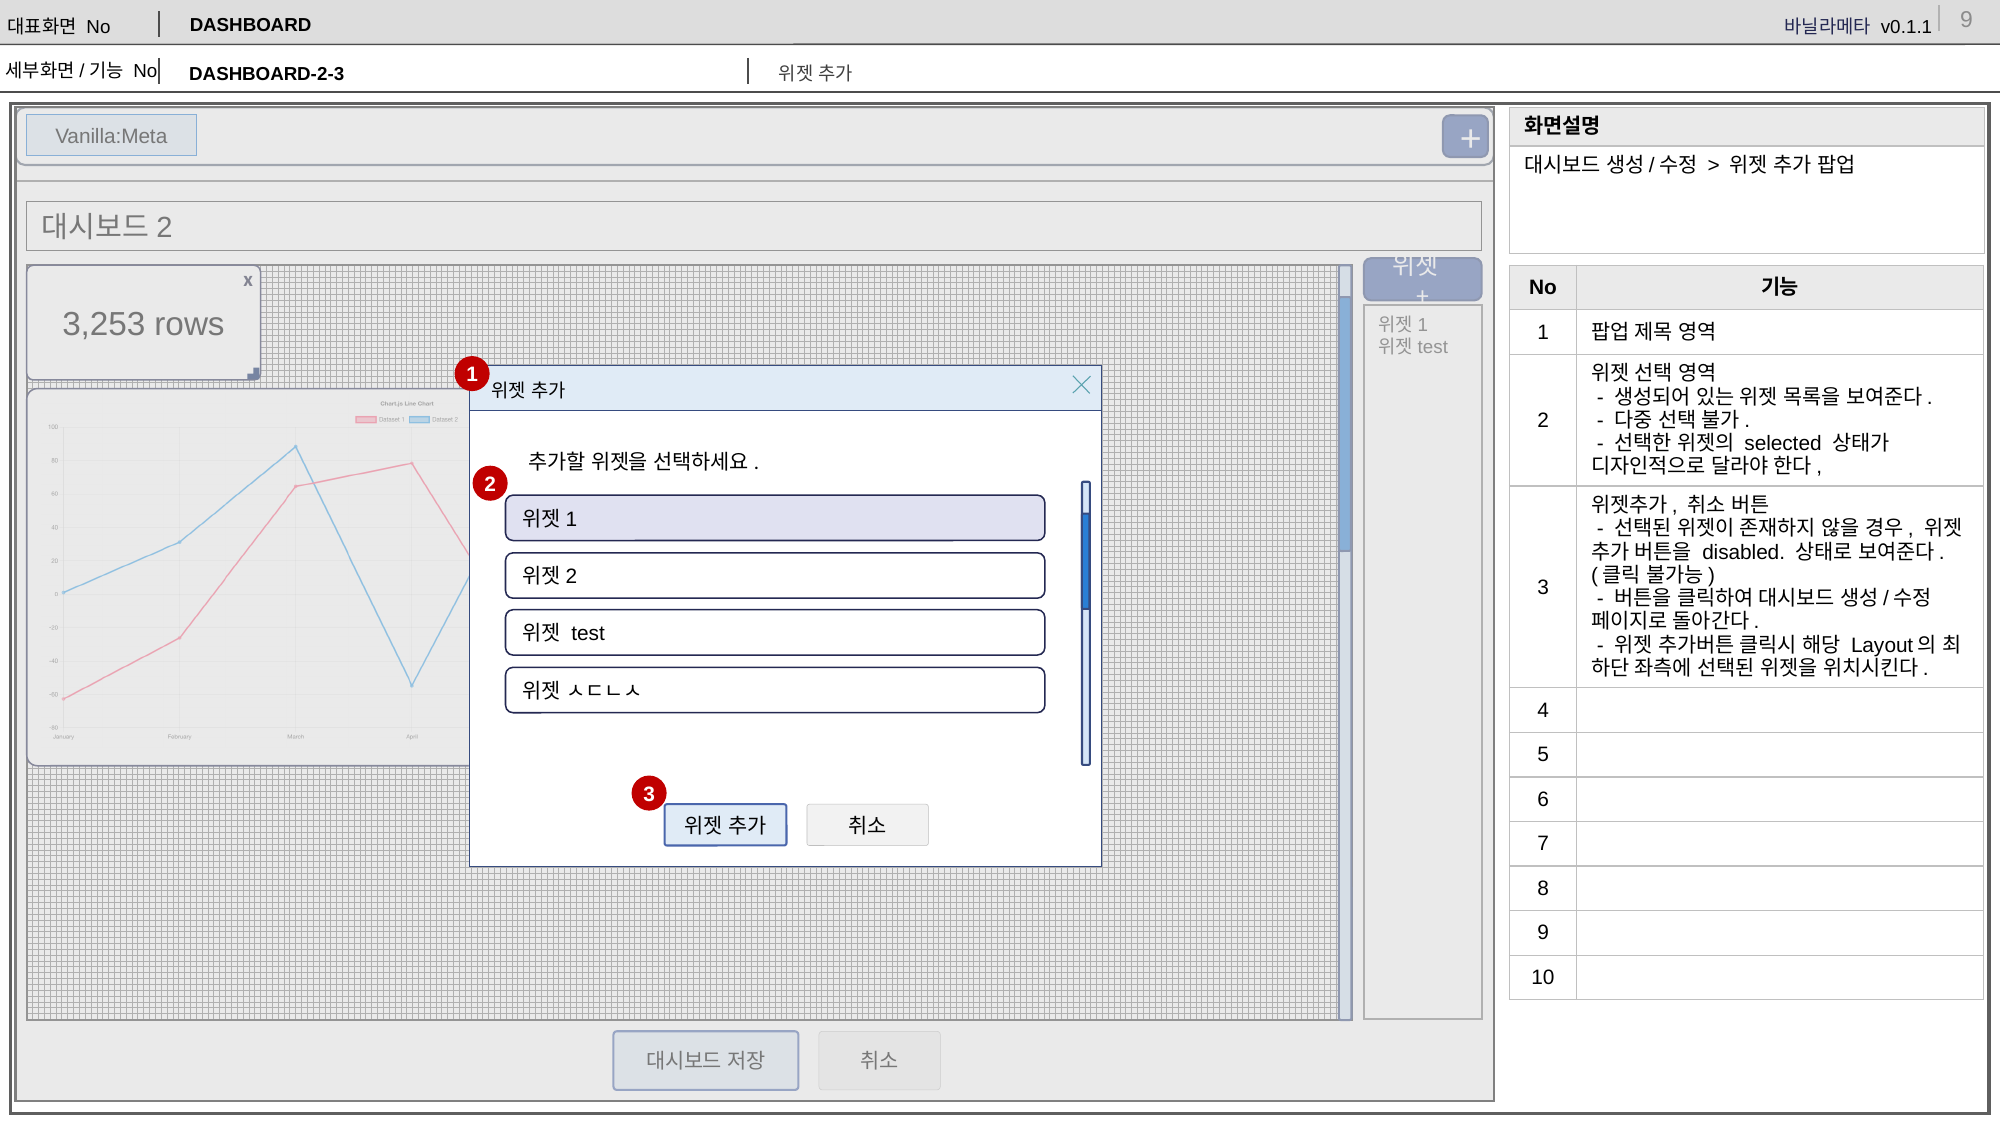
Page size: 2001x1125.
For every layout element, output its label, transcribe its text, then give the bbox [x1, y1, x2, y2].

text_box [26, 385, 468, 766]
table_cell 3 [1510, 487, 1576, 687]
table_cell 8 [1510, 867, 1576, 910]
table_cell 위젯 선택 영역 - 생성되어 있는 위젯 목록을 보여준다. - 다중 선택 불가. - 선택한 위젯의 selected 상태가 디자인적으로 달라야 한다, [1577, 355, 1983, 485]
table_cell 위젯추가, 취소 버튼 - 선택된 위젯이 존재하지 않을 경우, 위젯 추가 버튼을 disabled. 상태로 보여준다.(클릭 불가능) - 버튼을 클릭하여 대시보드 생성/수정 페이지로 돌아간다. - 위젯 추가버튼 클릭시 해당 Layout의 최 하단 좌측에 선택된 위젯을 위치시킨다. [1577, 487, 1983, 687]
table_cell 9 [1510, 911, 1576, 955]
table_cell 1 [1510, 310, 1576, 354]
text_box [14, 106, 1495, 1102]
table_cell [1577, 733, 1983, 776]
table_header No [1510, 266, 1576, 309]
list 위젯 추가 [763, 49, 1748, 92]
table_cell 6 [1510, 778, 1576, 821]
table_cell 10 [1510, 956, 1576, 999]
table_cell 2 [1510, 355, 1576, 485]
table_header 기능 [1577, 266, 1983, 309]
table_cell [1577, 688, 1983, 732]
table_cell [1577, 911, 1983, 955]
table_header 화면설명 [1510, 108, 1984, 145]
list DASHBOARD-2-3 [174, 49, 749, 92]
table_cell [1577, 778, 1983, 821]
table_cell [1577, 956, 1983, 999]
list DASHBOARD [174, 0, 1204, 43]
table_cell 4 [1510, 688, 1576, 732]
table_cell 대시보드 생성/수정 > 위젯 추가 팝업 [1510, 147, 1984, 253]
table_cell [1577, 867, 1983, 910]
table_cell 7 [1510, 822, 1576, 865]
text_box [468, 365, 1101, 867]
table_cell [1577, 822, 1983, 865]
table_cell 팝업 제목 영역 [1577, 310, 1983, 354]
table_cell 5 [1510, 733, 1576, 776]
text_box 1 [454, 356, 488, 385]
